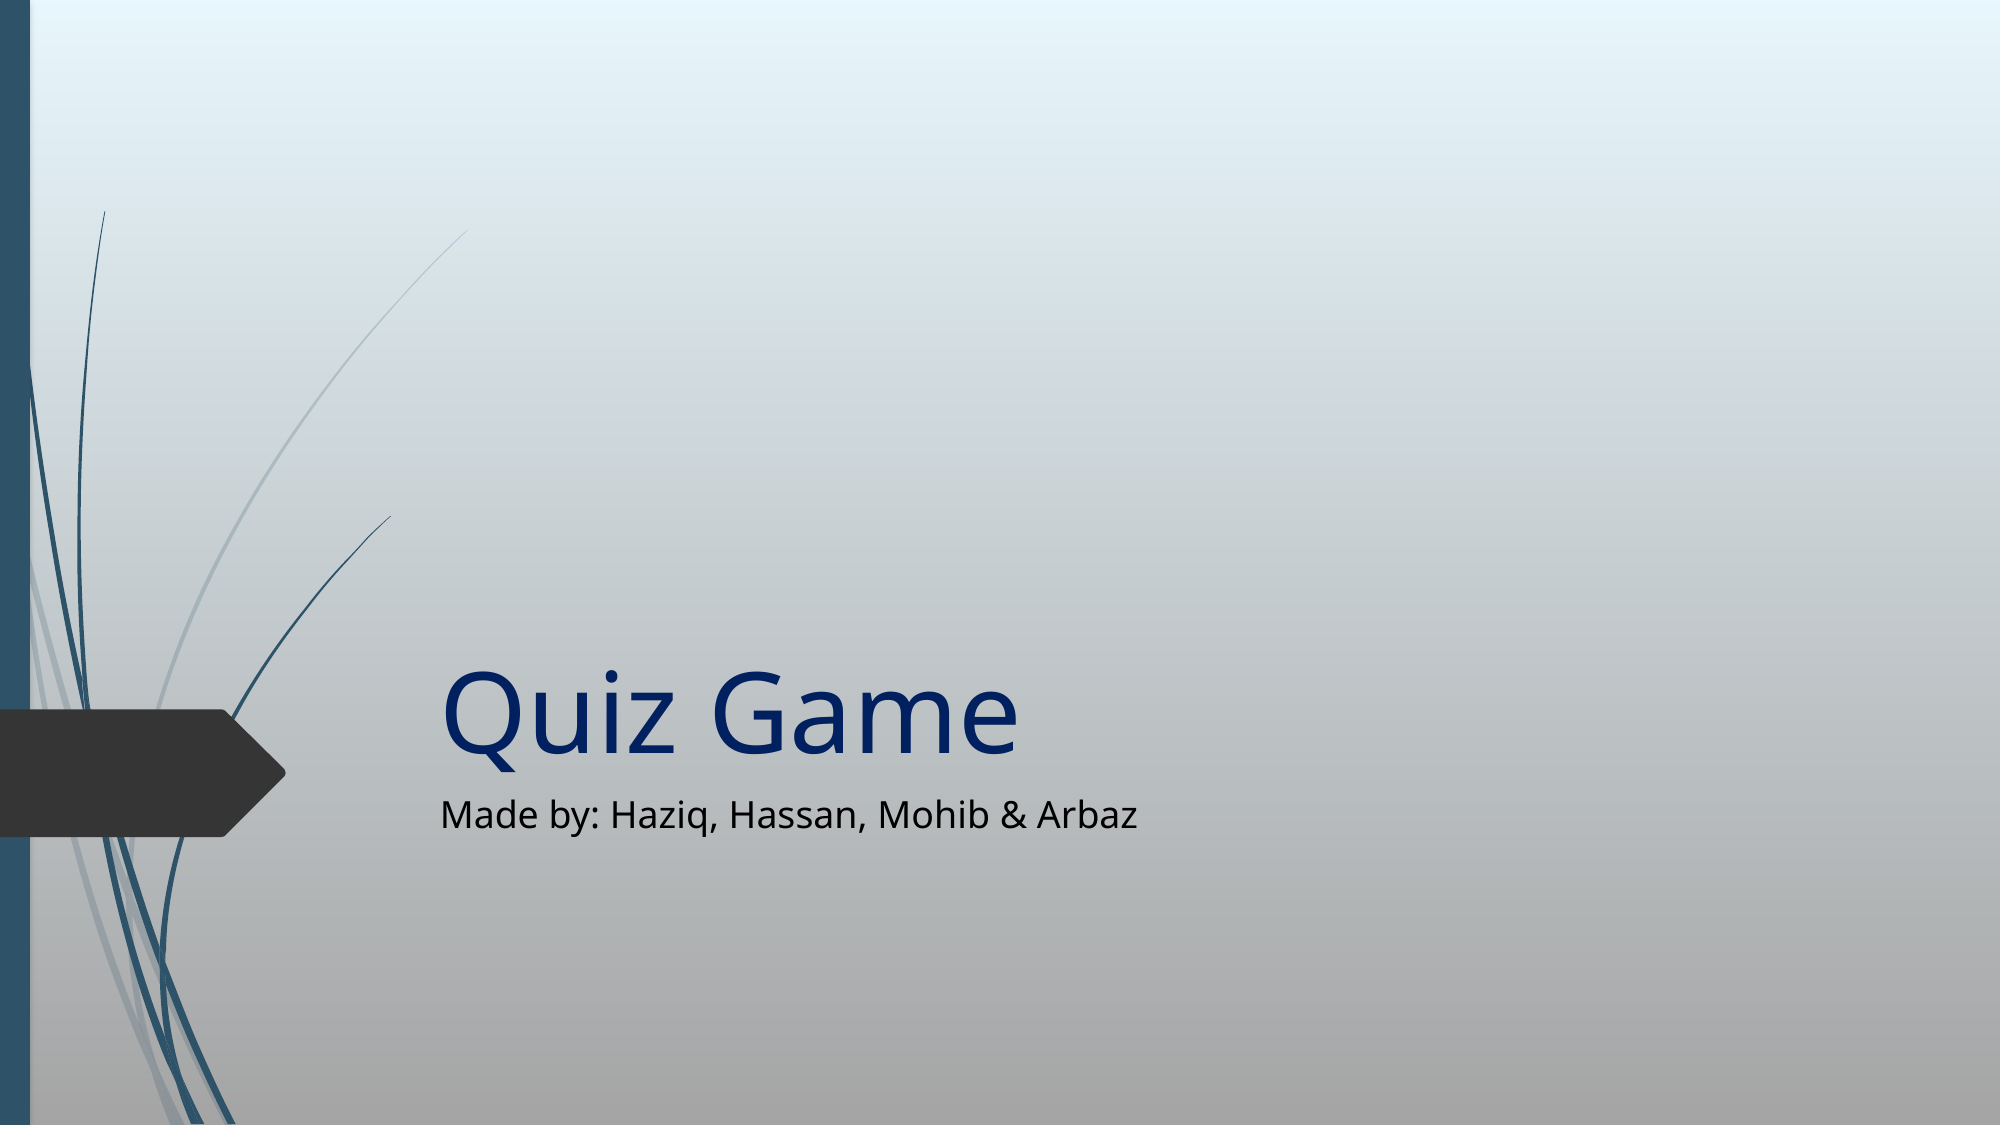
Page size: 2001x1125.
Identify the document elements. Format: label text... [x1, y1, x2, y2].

subtitle Made by: Haziq, Hassan, Mohib & Arbaz [424, 783, 1888, 969]
title Quiz Game [424, 412, 1888, 783]
